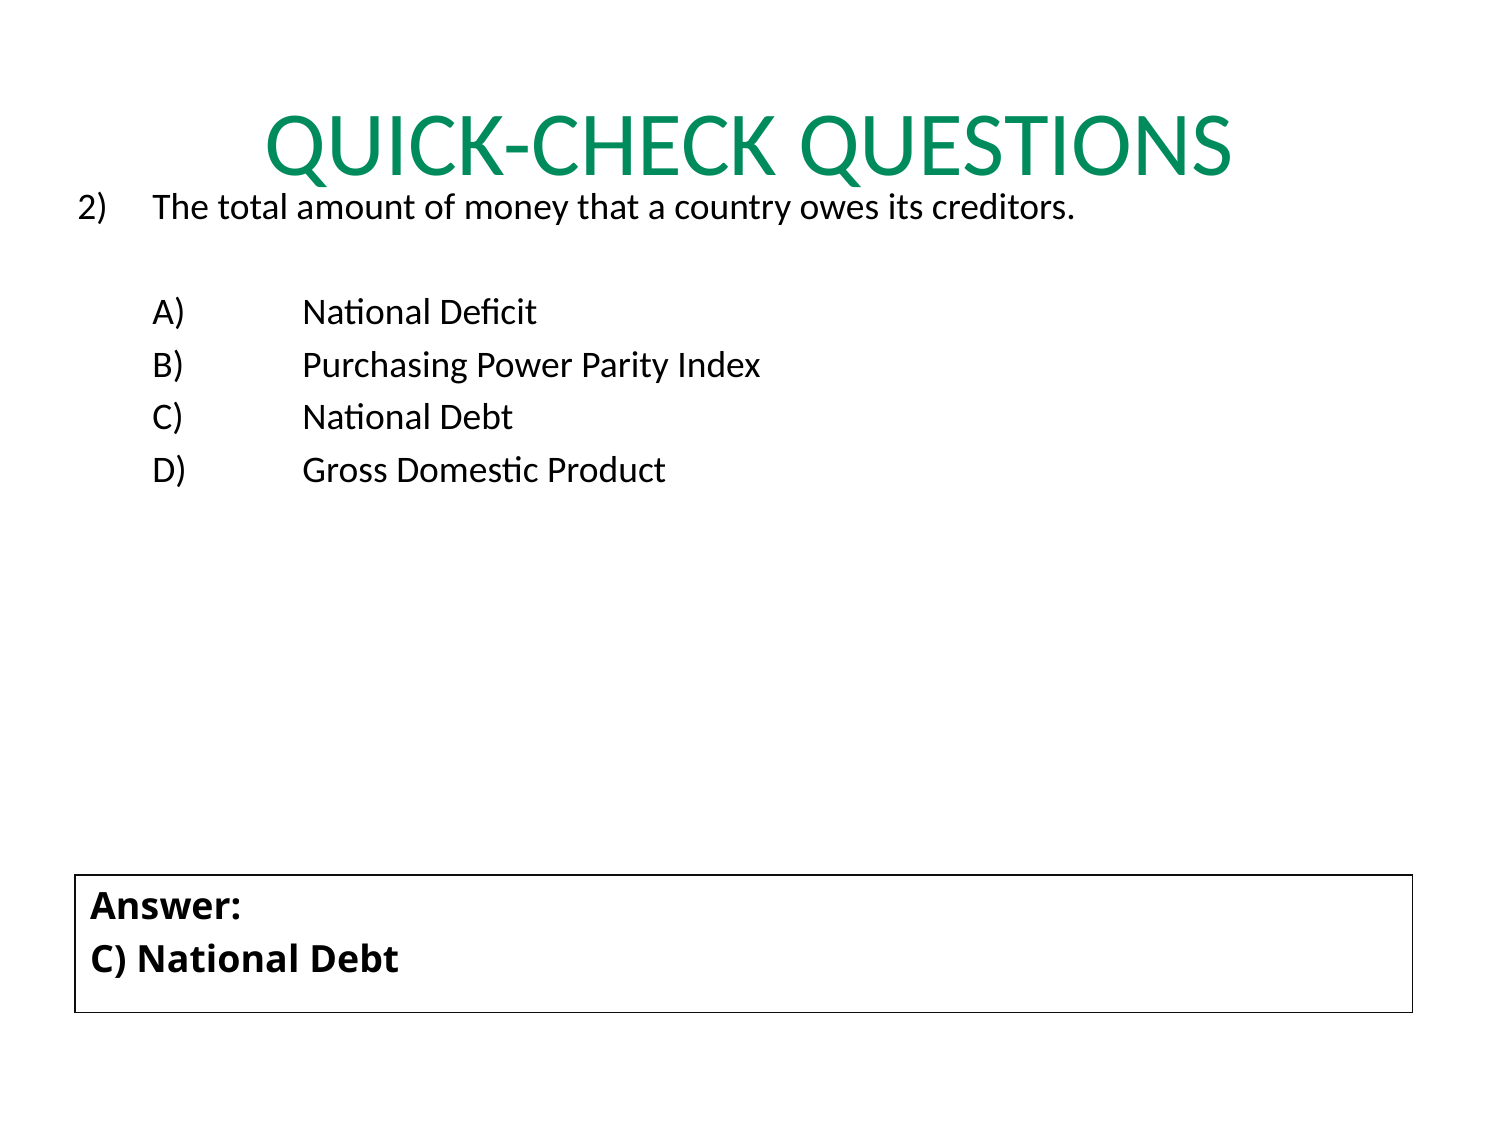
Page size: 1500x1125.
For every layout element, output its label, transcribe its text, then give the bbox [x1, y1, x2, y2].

title QUICK-CHECK QUESTIONS [75, 45, 1425, 174]
text_box Answer: C) National Debt [75, 874, 1413, 1013]
list 2) The total amount of money that a country owes its creditors. A) National Deficit B) Purchasing Power Parity Index C) National Debt D) Gross Domestic Product [62, 174, 1438, 850]
